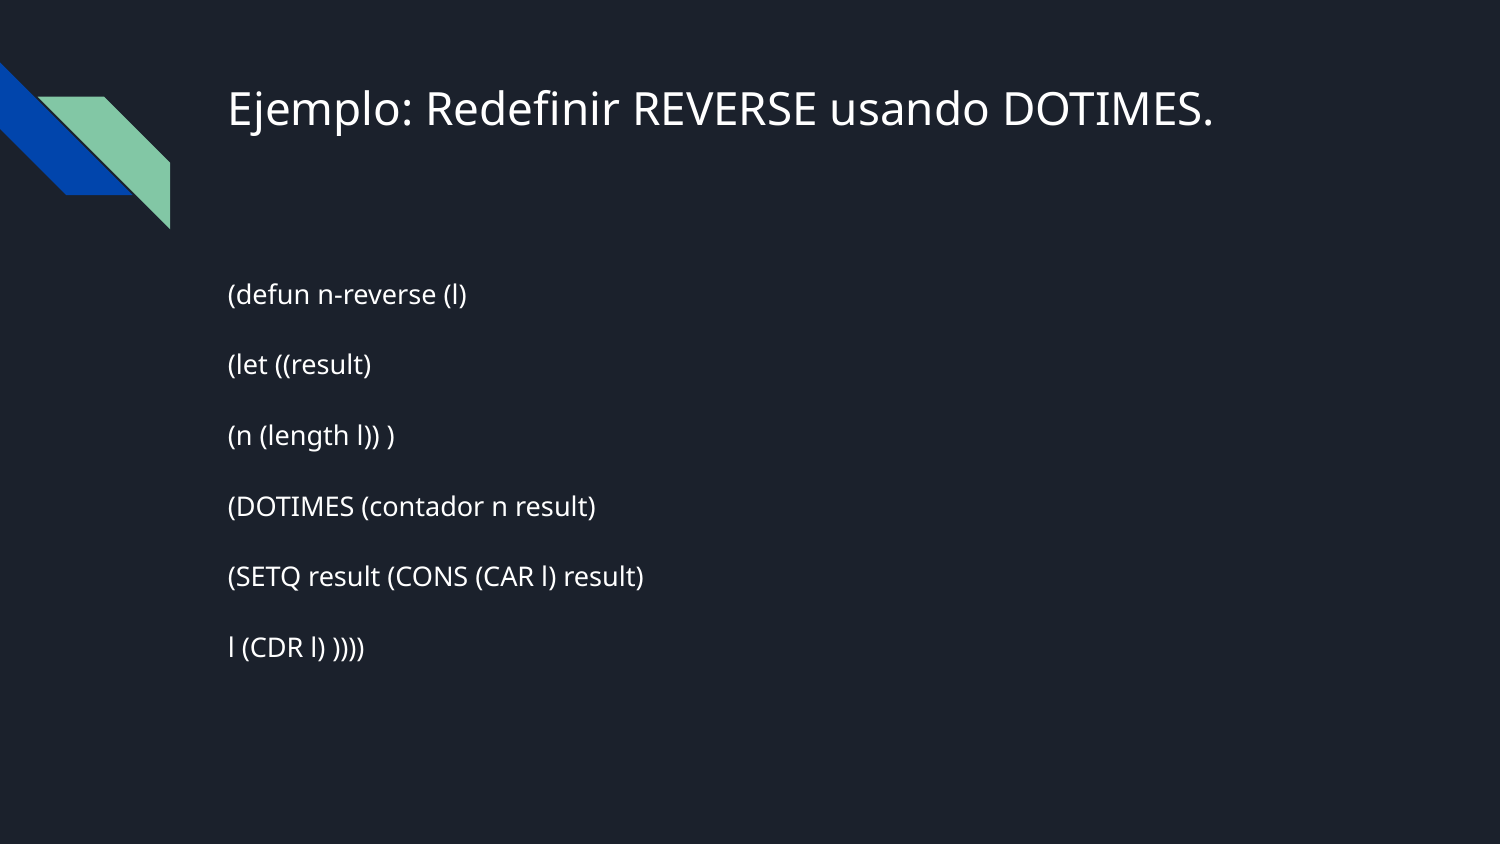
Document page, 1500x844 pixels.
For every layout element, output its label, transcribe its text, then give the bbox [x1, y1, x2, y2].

list (defun n-reverse (l) (let ((result) (n (length l)) ) (DOTIMES (contador n result) (SETQ result (CONS (CAR l) result) l (CDR l) )))) [212, 257, 1368, 735]
title Ejemplo: Redefinir REVERSE usando DOTIMES. [212, 64, 1368, 215]
